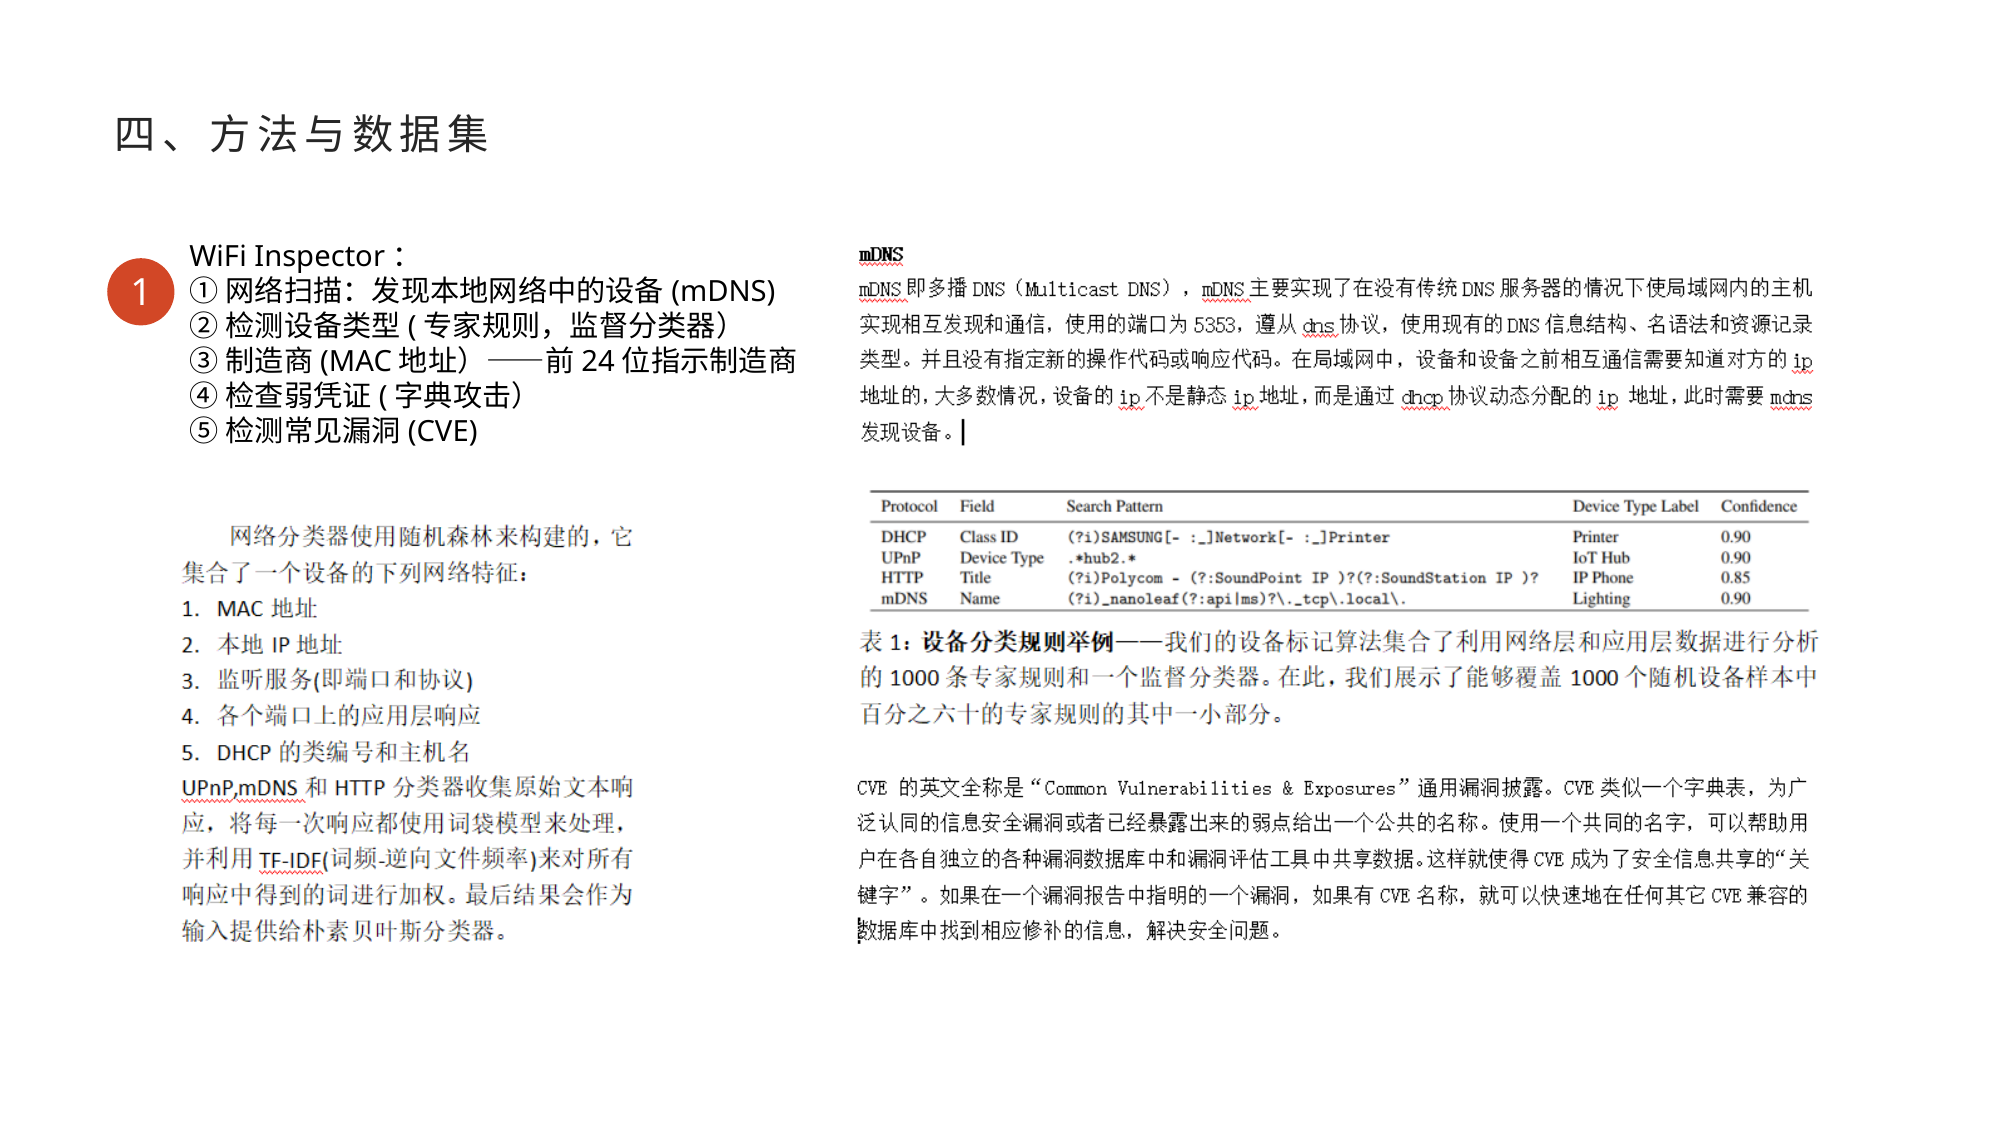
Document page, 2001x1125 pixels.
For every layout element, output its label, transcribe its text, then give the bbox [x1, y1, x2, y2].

picture [853, 484, 1822, 735]
picture [853, 771, 1820, 949]
picture [853, 241, 1822, 448]
text_box WiFi Inspector： ①网络扫描：发现本地网络中的设备(mDNS) ②检测设备类型(专家规则，监督分类器） ③制造商(MAC地址）——前24位指示制造商 ④检查弱凭证(字典攻击） ⑤检测常见漏洞(CVE) [174, 230, 1077, 455]
picture [174, 521, 639, 947]
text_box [95, 258, 188, 326]
title 四、方法与数据集 [99, 99, 1900, 216]
